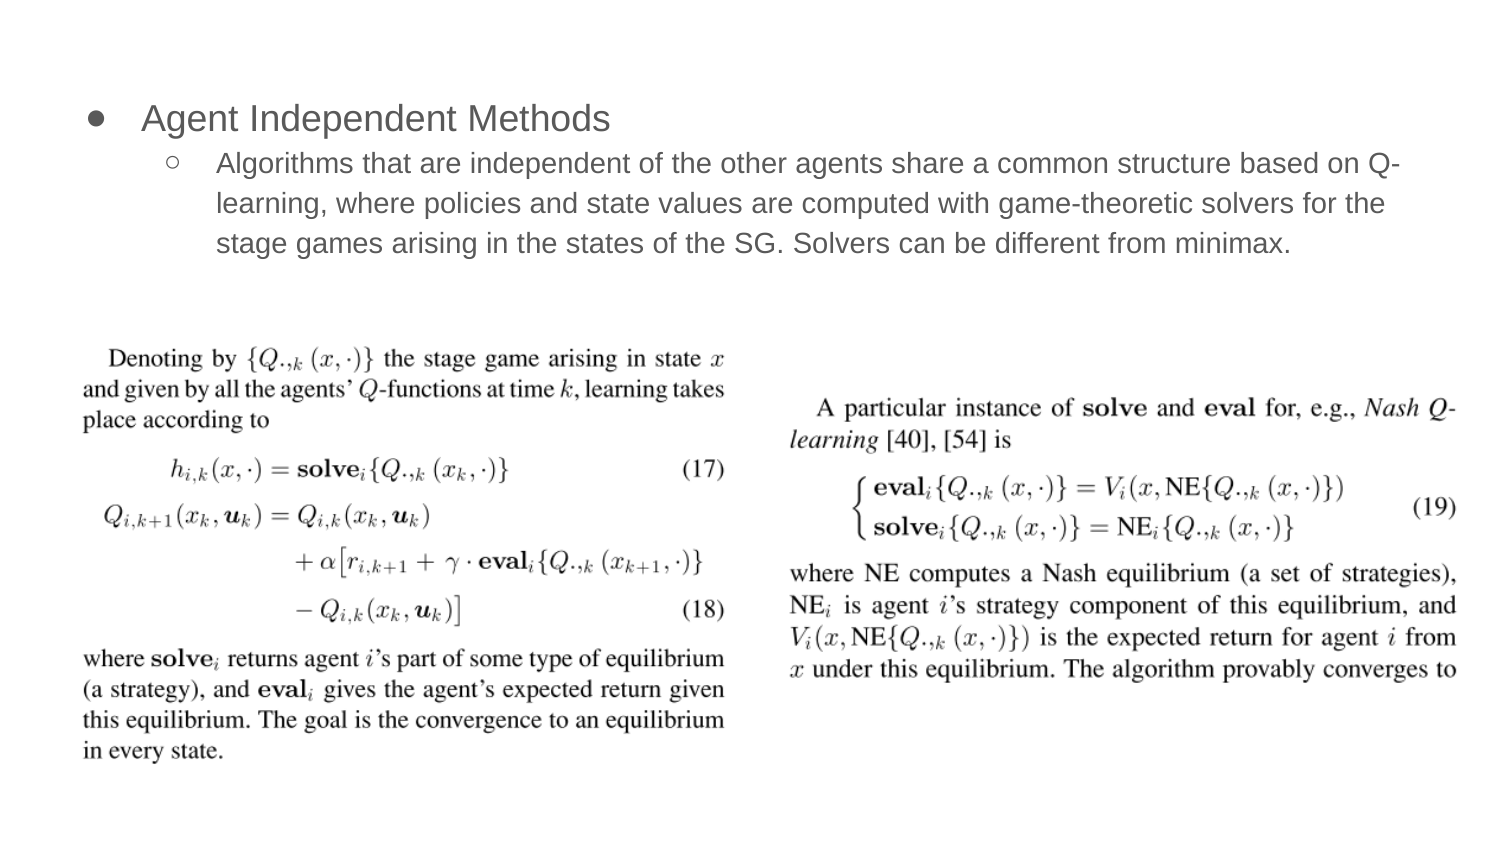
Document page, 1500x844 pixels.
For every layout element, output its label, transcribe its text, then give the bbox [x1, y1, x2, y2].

list Agent Independent Methods Algorithms that are independent of the other agents share a common structure based on Q-learning, where policies and state values are computed with game-theoretic solvers for the stage games arising in the states of the SG. Solvers can be different from minimax. [51, 72, 1449, 750]
picture [780, 391, 1472, 690]
picture [70, 337, 749, 765]
